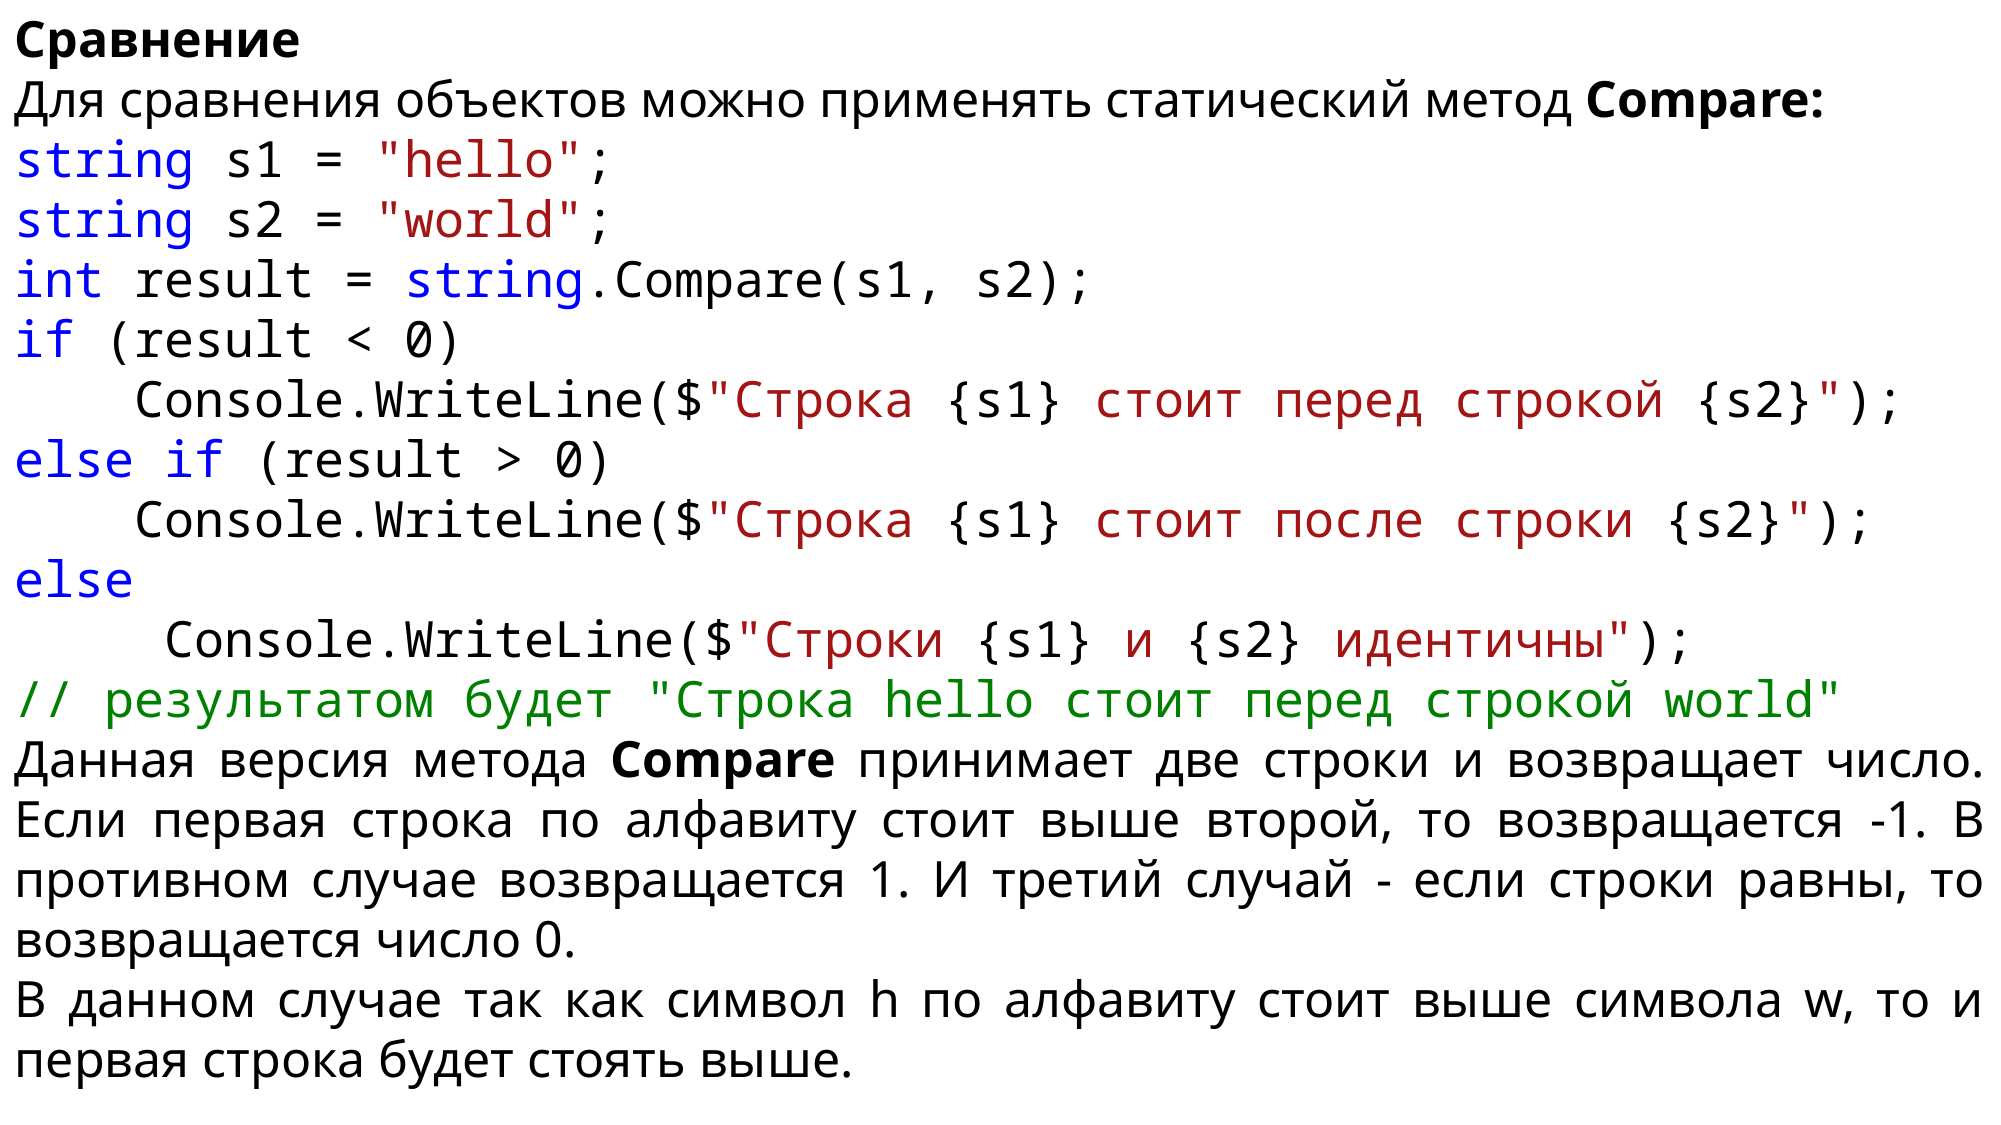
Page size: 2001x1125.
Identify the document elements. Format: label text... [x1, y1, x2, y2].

text_box Сравнение Для сравнения объектов можно применять статический метод Compare: string s1 = "hello"; string s2 = "world"; int result = string.Compare(s1, s2); if (result < 0) Console.WriteLine($"Строка {s1} стоит перед строкой {s2}"); else if (result > 0) Console.WriteLine($"Строка {s1} стоит после строки {s2}"); else Console.WriteLine($"Строки {s1} и {s2} идентичны"); // результатом будет "Строка hello стоит перед строкой world" Данная версия метода Compare принимает две строки и возвращает число. Если первая строка по алфавиту стоит выше второй, то возвращается -1. В противном случае возвращается 1. И третий случай - если строки равны, то возвращается число 0. В данном случае так как символ h по алфавиту стоит выше символа w, то и первая строка будет стоять выше. [0, 0, 2000, 1095]
